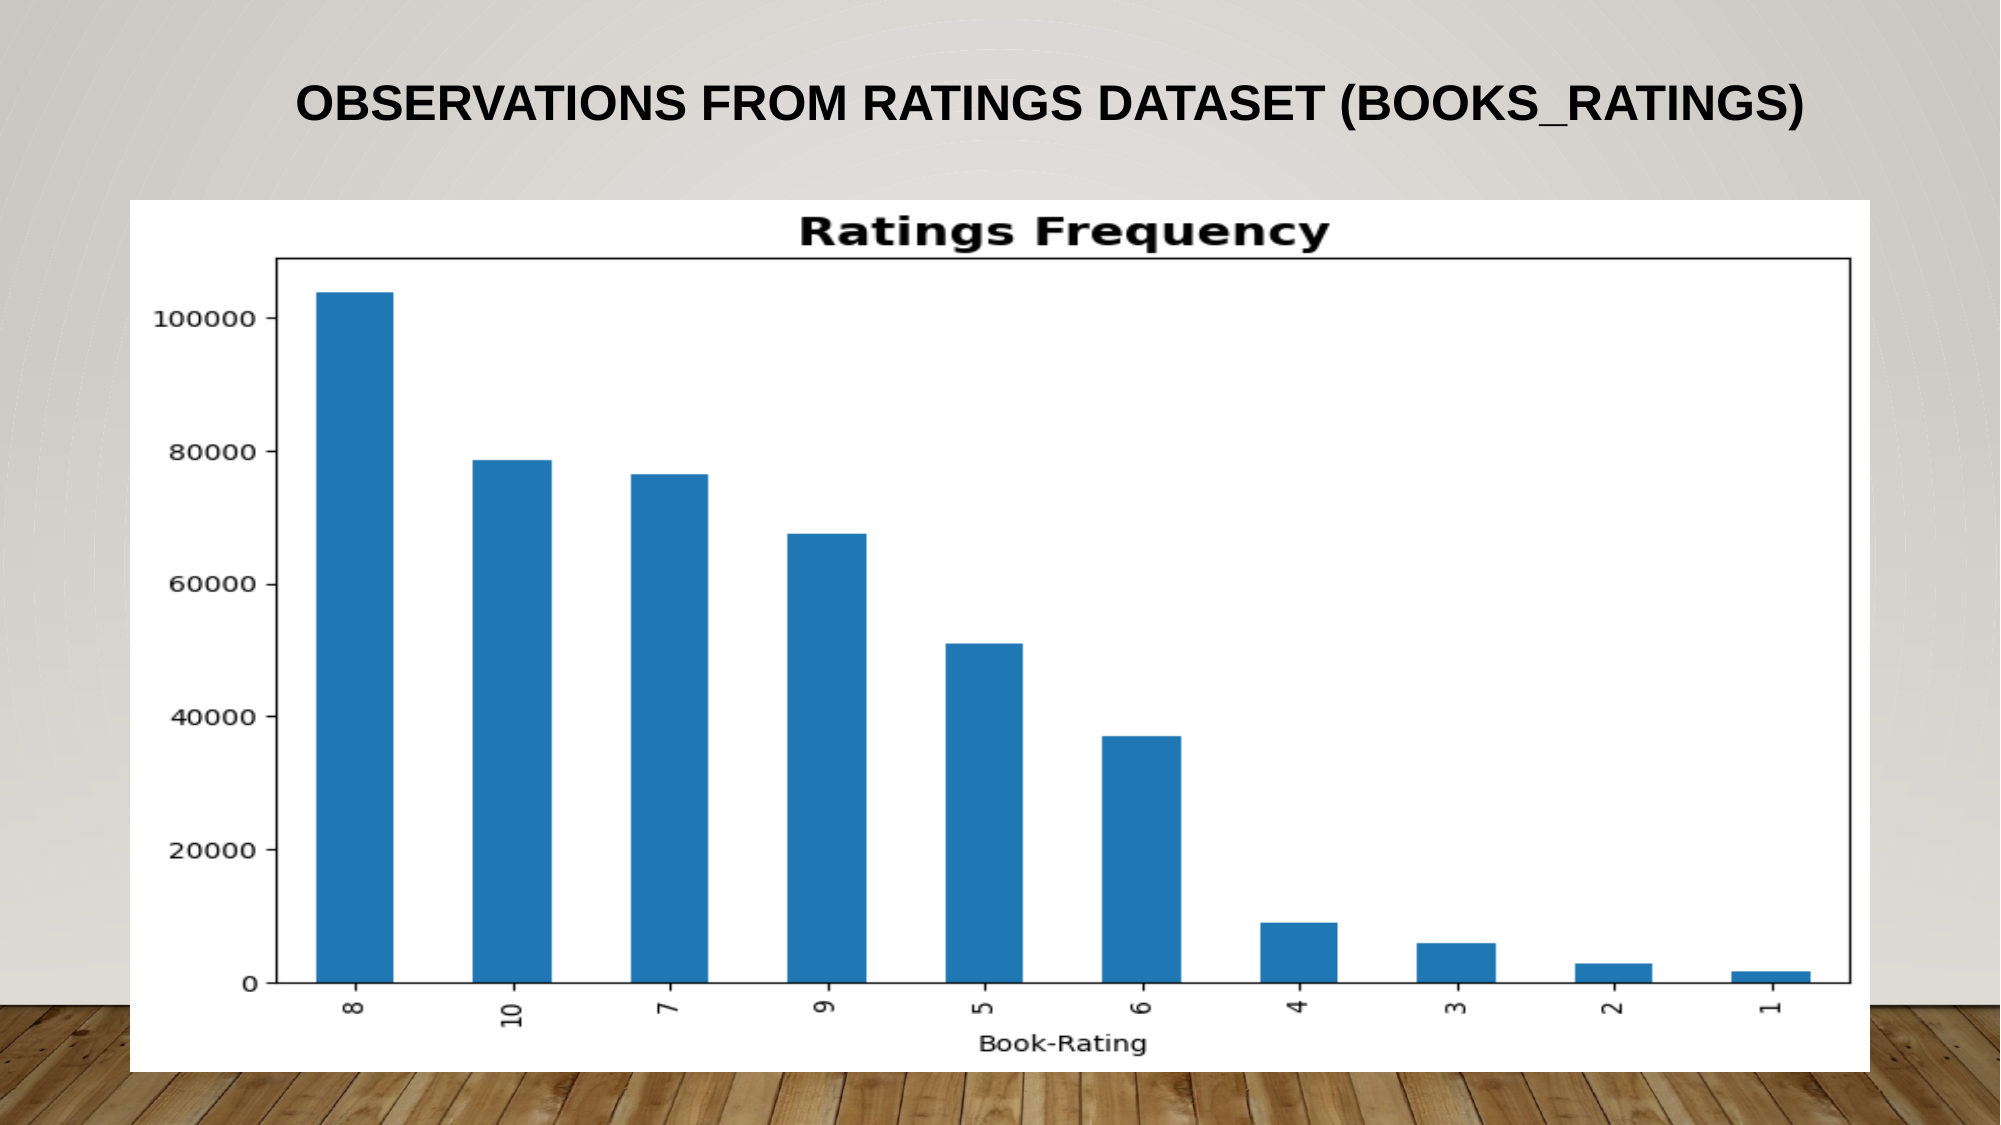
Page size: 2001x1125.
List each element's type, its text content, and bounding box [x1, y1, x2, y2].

picture [0, 199, 2000, 1125]
title Observations from Ratings DATASET (Books_Ratings) [280, 70, 1856, 199]
